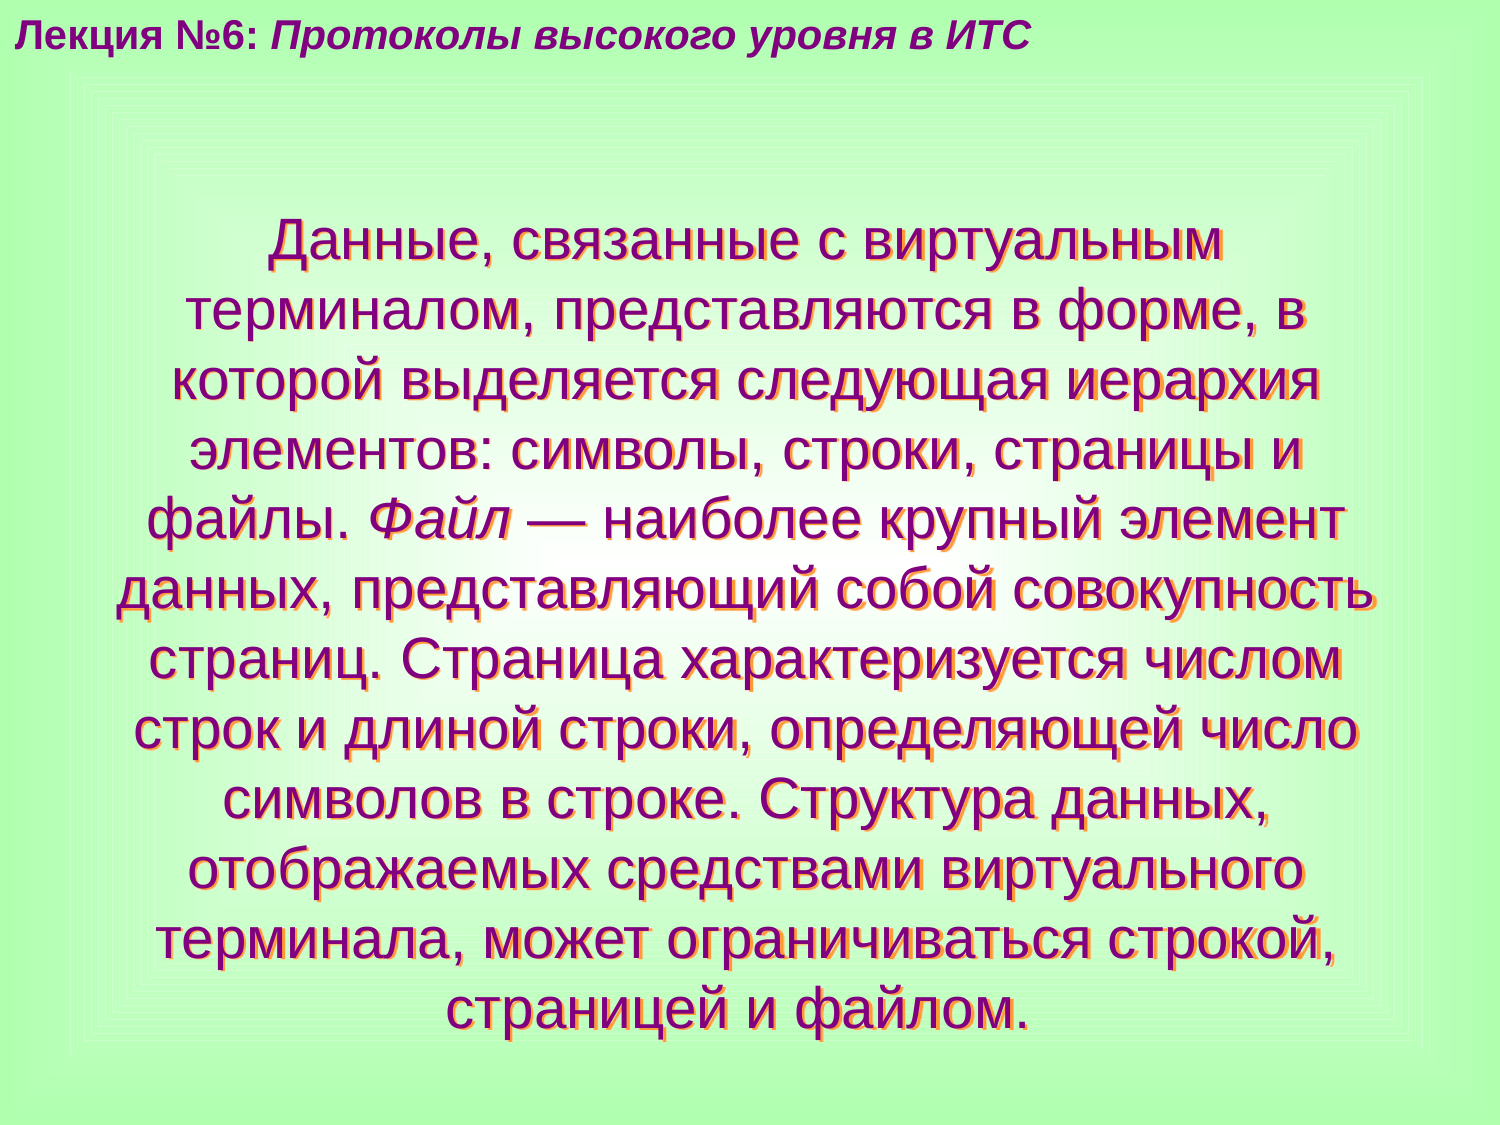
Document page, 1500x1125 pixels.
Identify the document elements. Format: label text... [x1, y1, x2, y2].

text_box Лекция №6: Протоколы высокого уровня в ИТС [0, 0, 1355, 65]
text_box Данные, связанные с виртуальным терминалом, представляются в форме, в которой выделяется следующая иерархия элементов: символы, строки, страницы и файлы. Файл — наиболее крупный элемент данных, представляющий собой совокупность страниц. Страница характеризуется числом строк и длиной строки, определяющей число символов в строке. Структура данных, отображаемых средствами виртуального терминала, может ограничиваться строкой, страницей и файлом. [85, 193, 1407, 1048]
